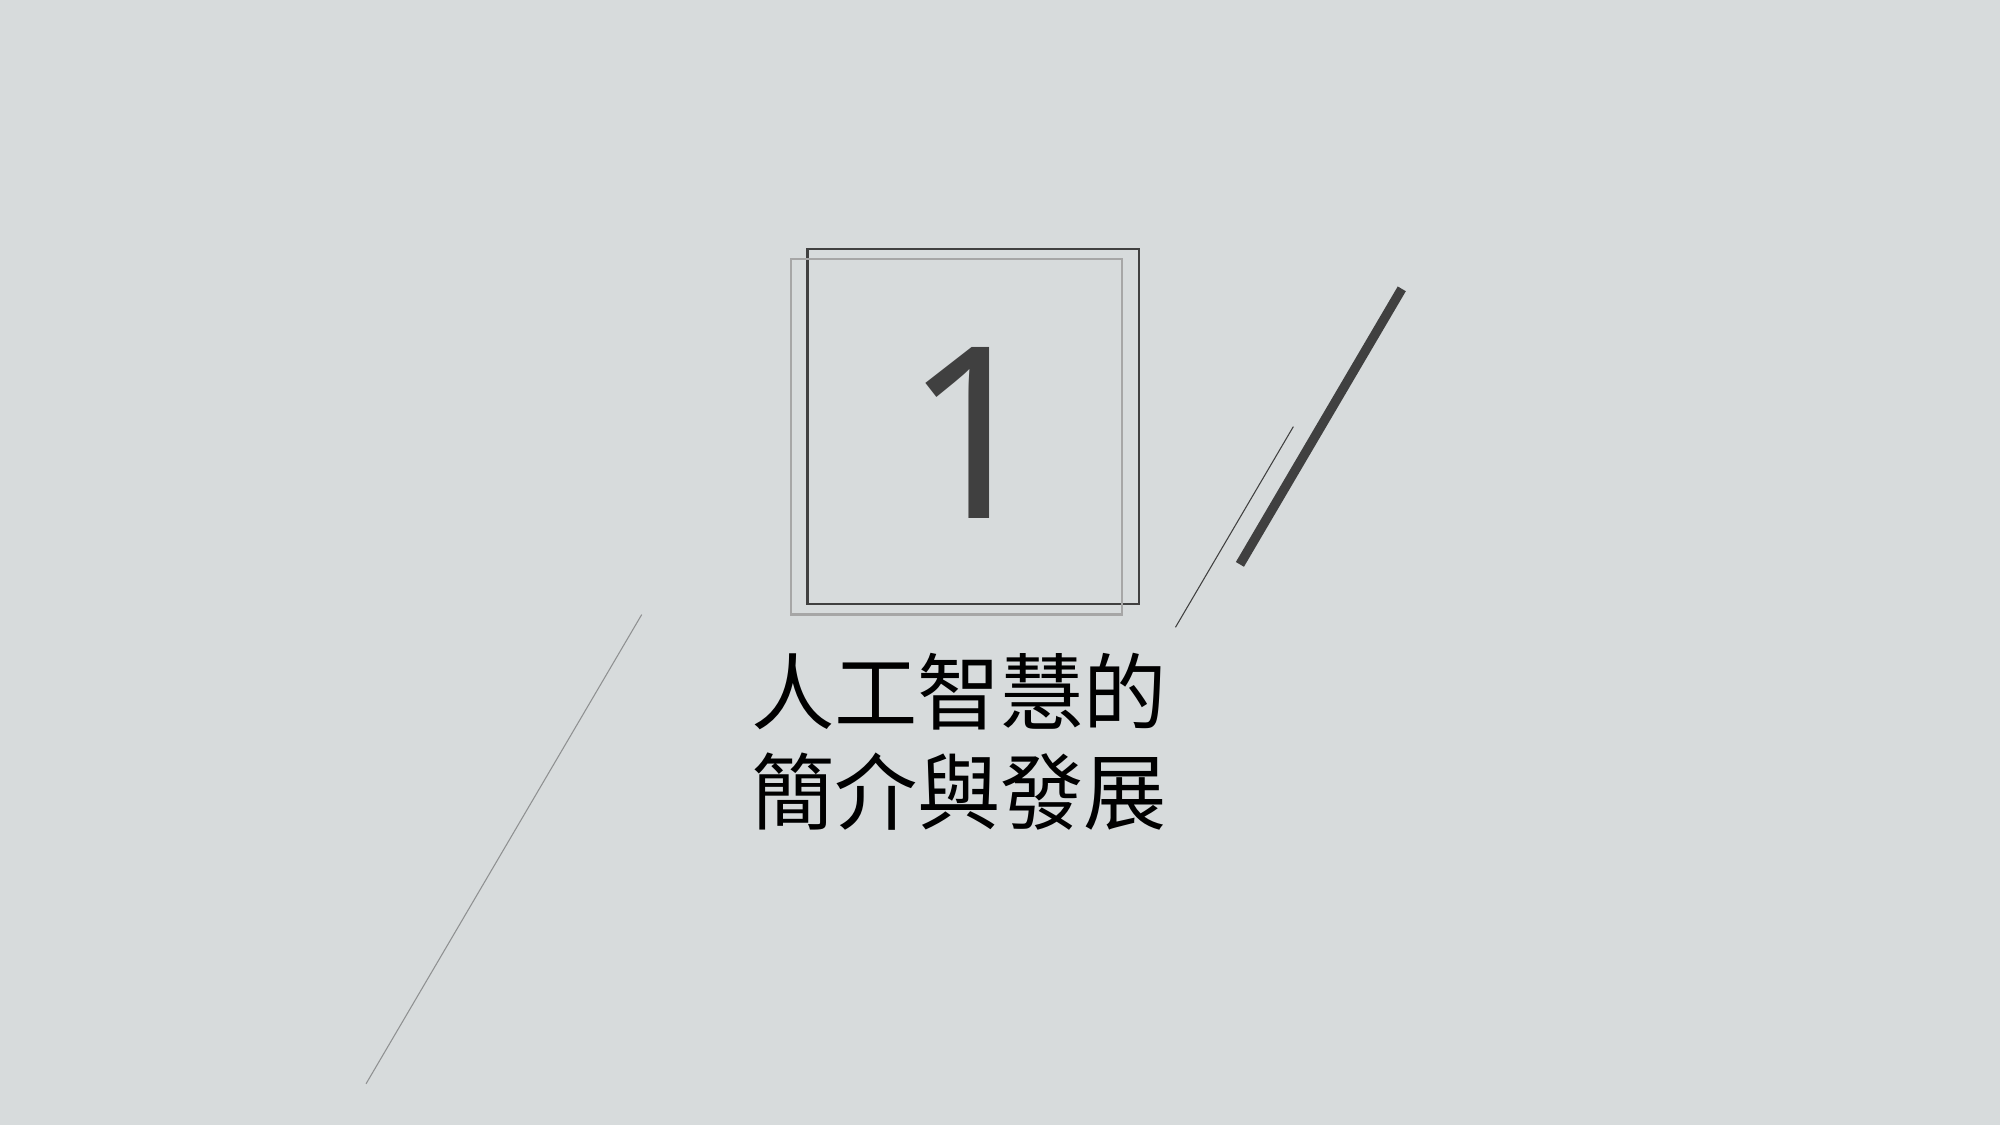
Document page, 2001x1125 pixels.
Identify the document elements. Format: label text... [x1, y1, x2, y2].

text_box 1 [795, 271, 1151, 574]
text_box [1123, 574, 1140, 605]
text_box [366, 614, 642, 1084]
text_box [806, 248, 1140, 271]
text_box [1239, 288, 1402, 565]
text_box 人工智慧的 簡介與發展 [736, 633, 1198, 848]
text_box [790, 258, 1123, 616]
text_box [1175, 426, 1294, 628]
